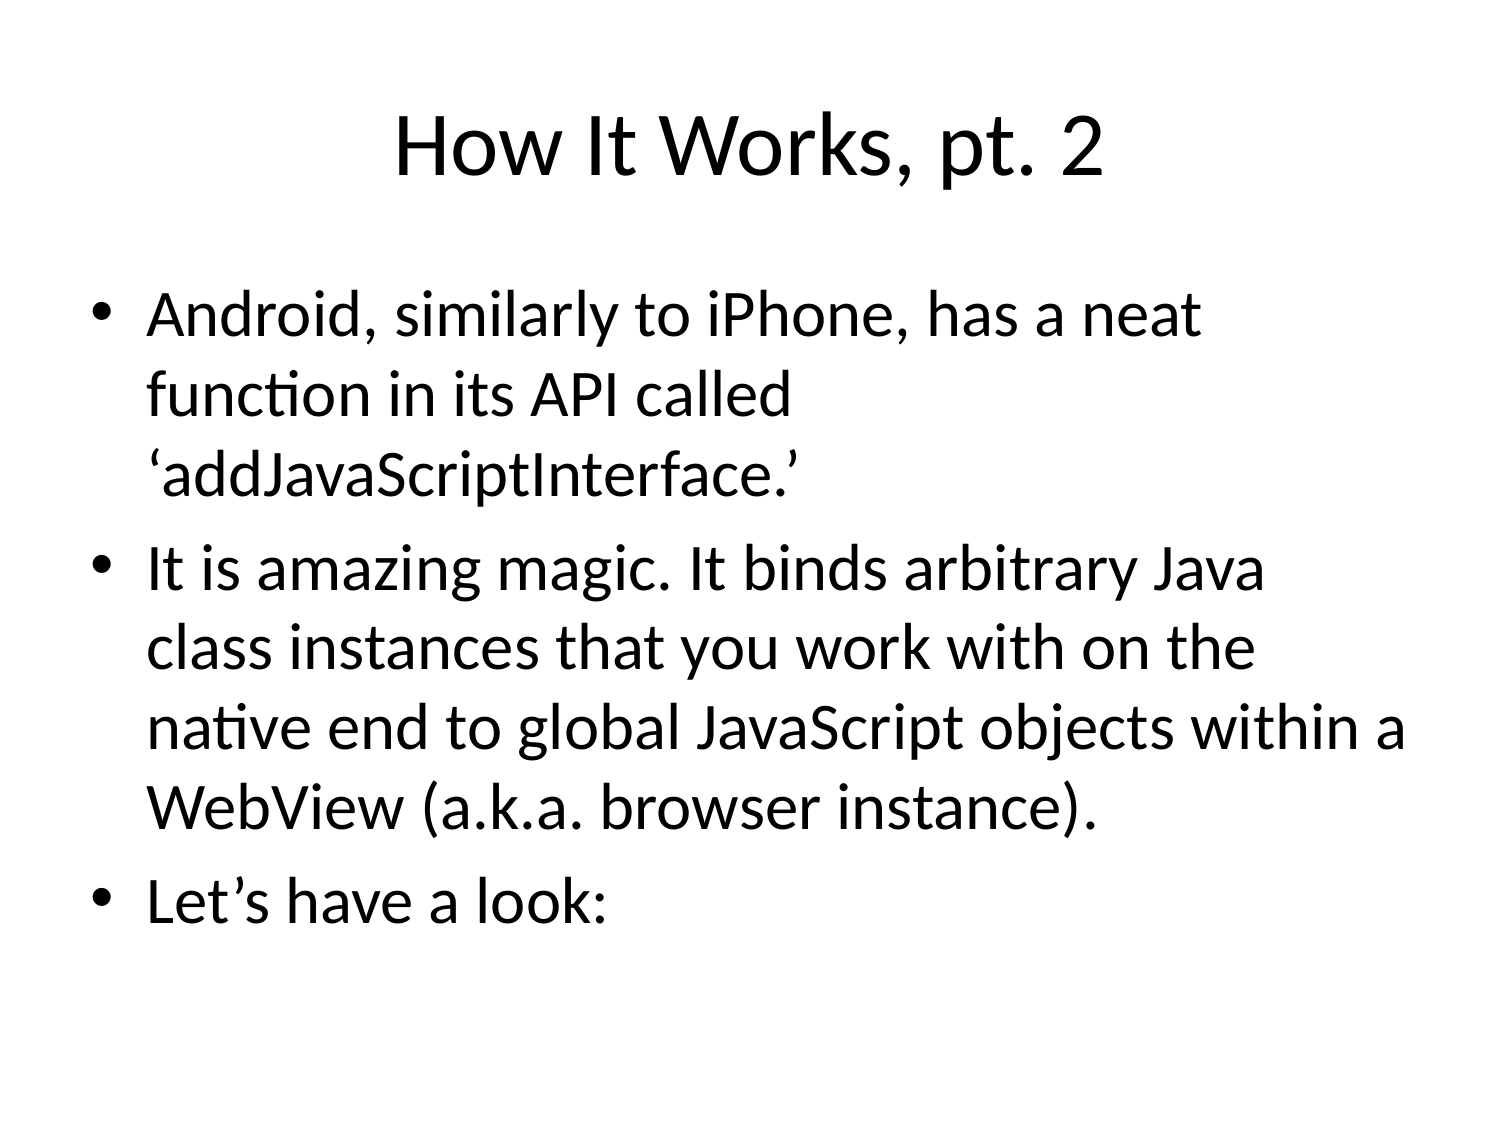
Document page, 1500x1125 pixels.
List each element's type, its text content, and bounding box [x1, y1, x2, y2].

title How It Works, pt. 2 [75, 45, 1425, 233]
list Android, similarly to iPhone, has a neat function in its API called ‘addJavaScriptInterface.’ It is amazing magic. It binds arbitrary Java class instances that you work with on the native end to global JavaScript objects within a WebView (a.k.a. browser instance). Let’s have a look: [75, 262, 1425, 1005]
